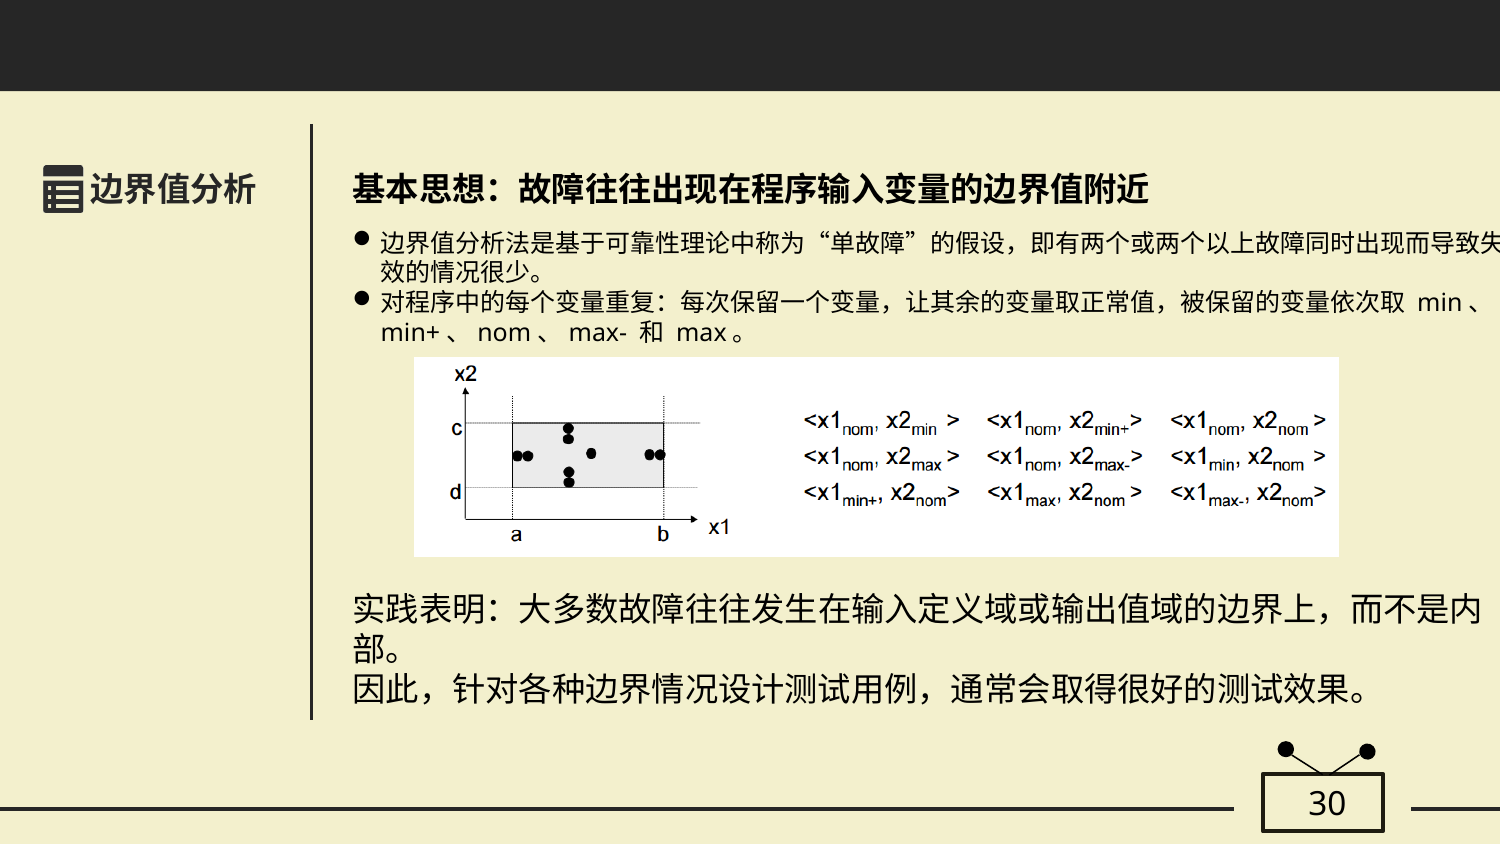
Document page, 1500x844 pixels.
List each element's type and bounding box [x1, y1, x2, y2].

text_box [1262, 740, 1383, 832]
picture [39, 165, 88, 213]
text_box [0, 0, 1500, 810]
picture [414, 357, 1340, 557]
